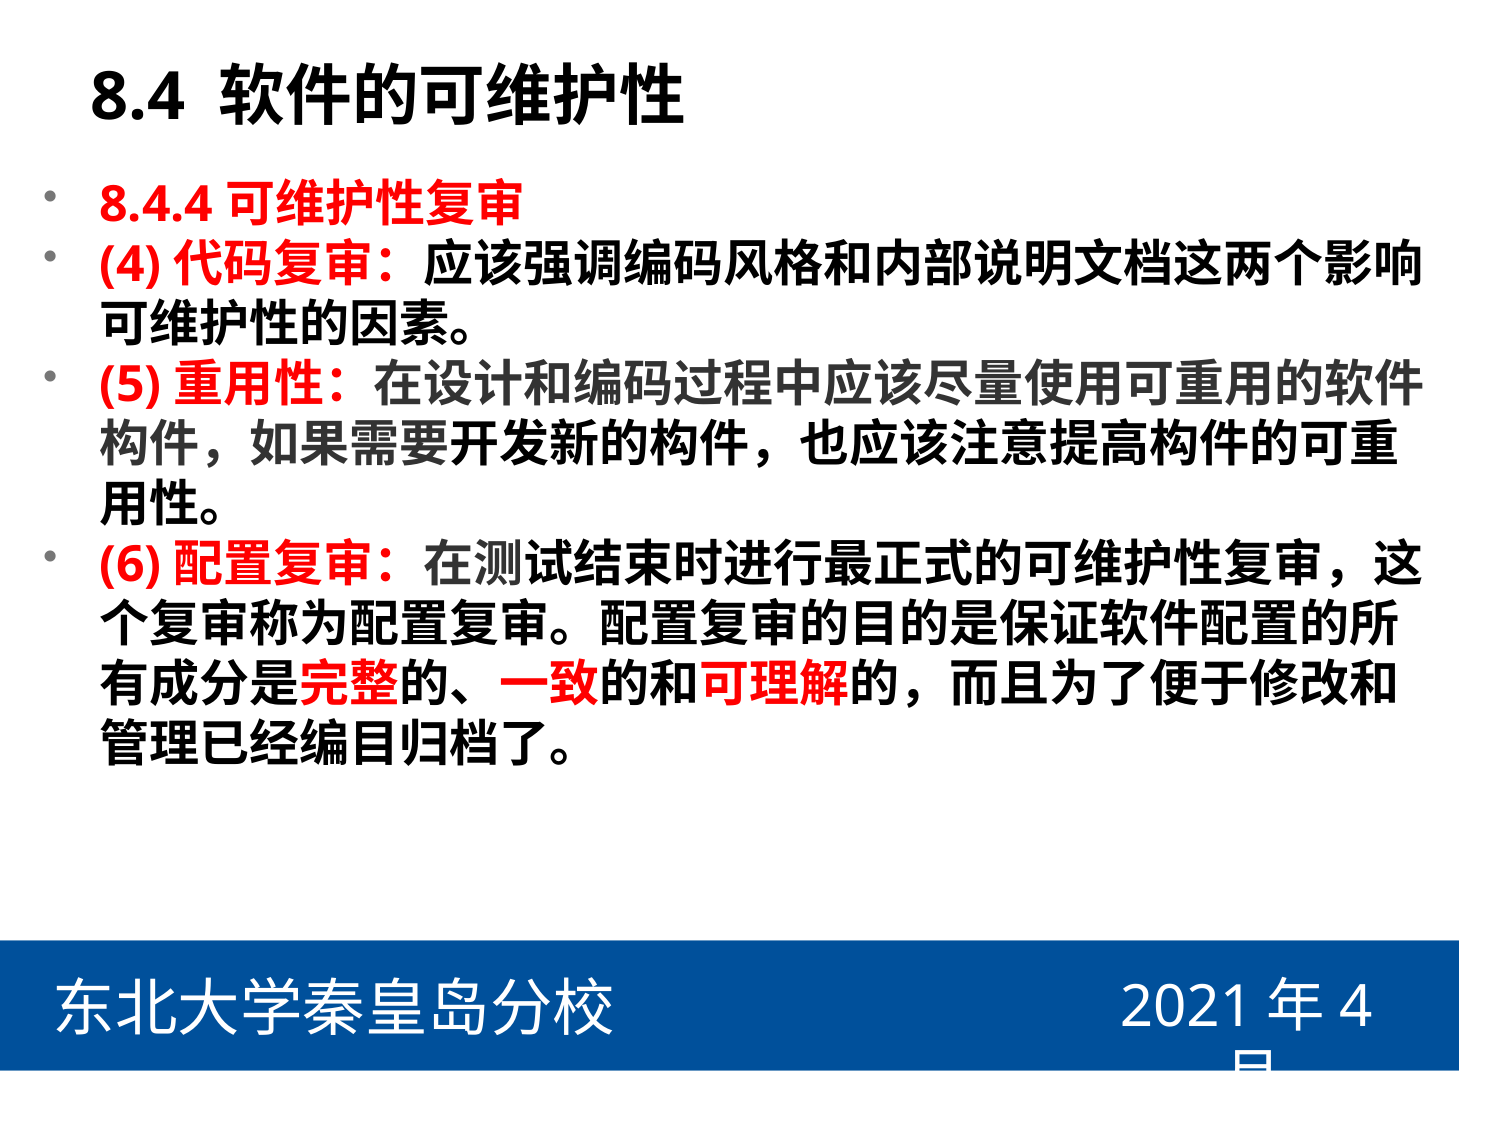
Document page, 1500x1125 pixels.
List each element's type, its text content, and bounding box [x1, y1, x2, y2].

list 8.4.4可维护性复审 (4)代码复审：应该强调编码风格和内部说明文档这两个影响可维护性的因素。 (5)重用性：在设计和编码过程中应该尽量使用可重用的软件构件，如果需要开发新的构件，也应该注意提高构件的可重用性。 (6)配置复审：在测试结束时进行最正式的可维护性复审，这个复审称为配置复审。配置复审的目的是保证软件配置的所有成分是完整的、一致的和可理解的，而且为了便于修改和管理已经编目归档了。 [27, 163, 1442, 926]
title 8.4 软件的可维护性 [74, 44, 1442, 153]
